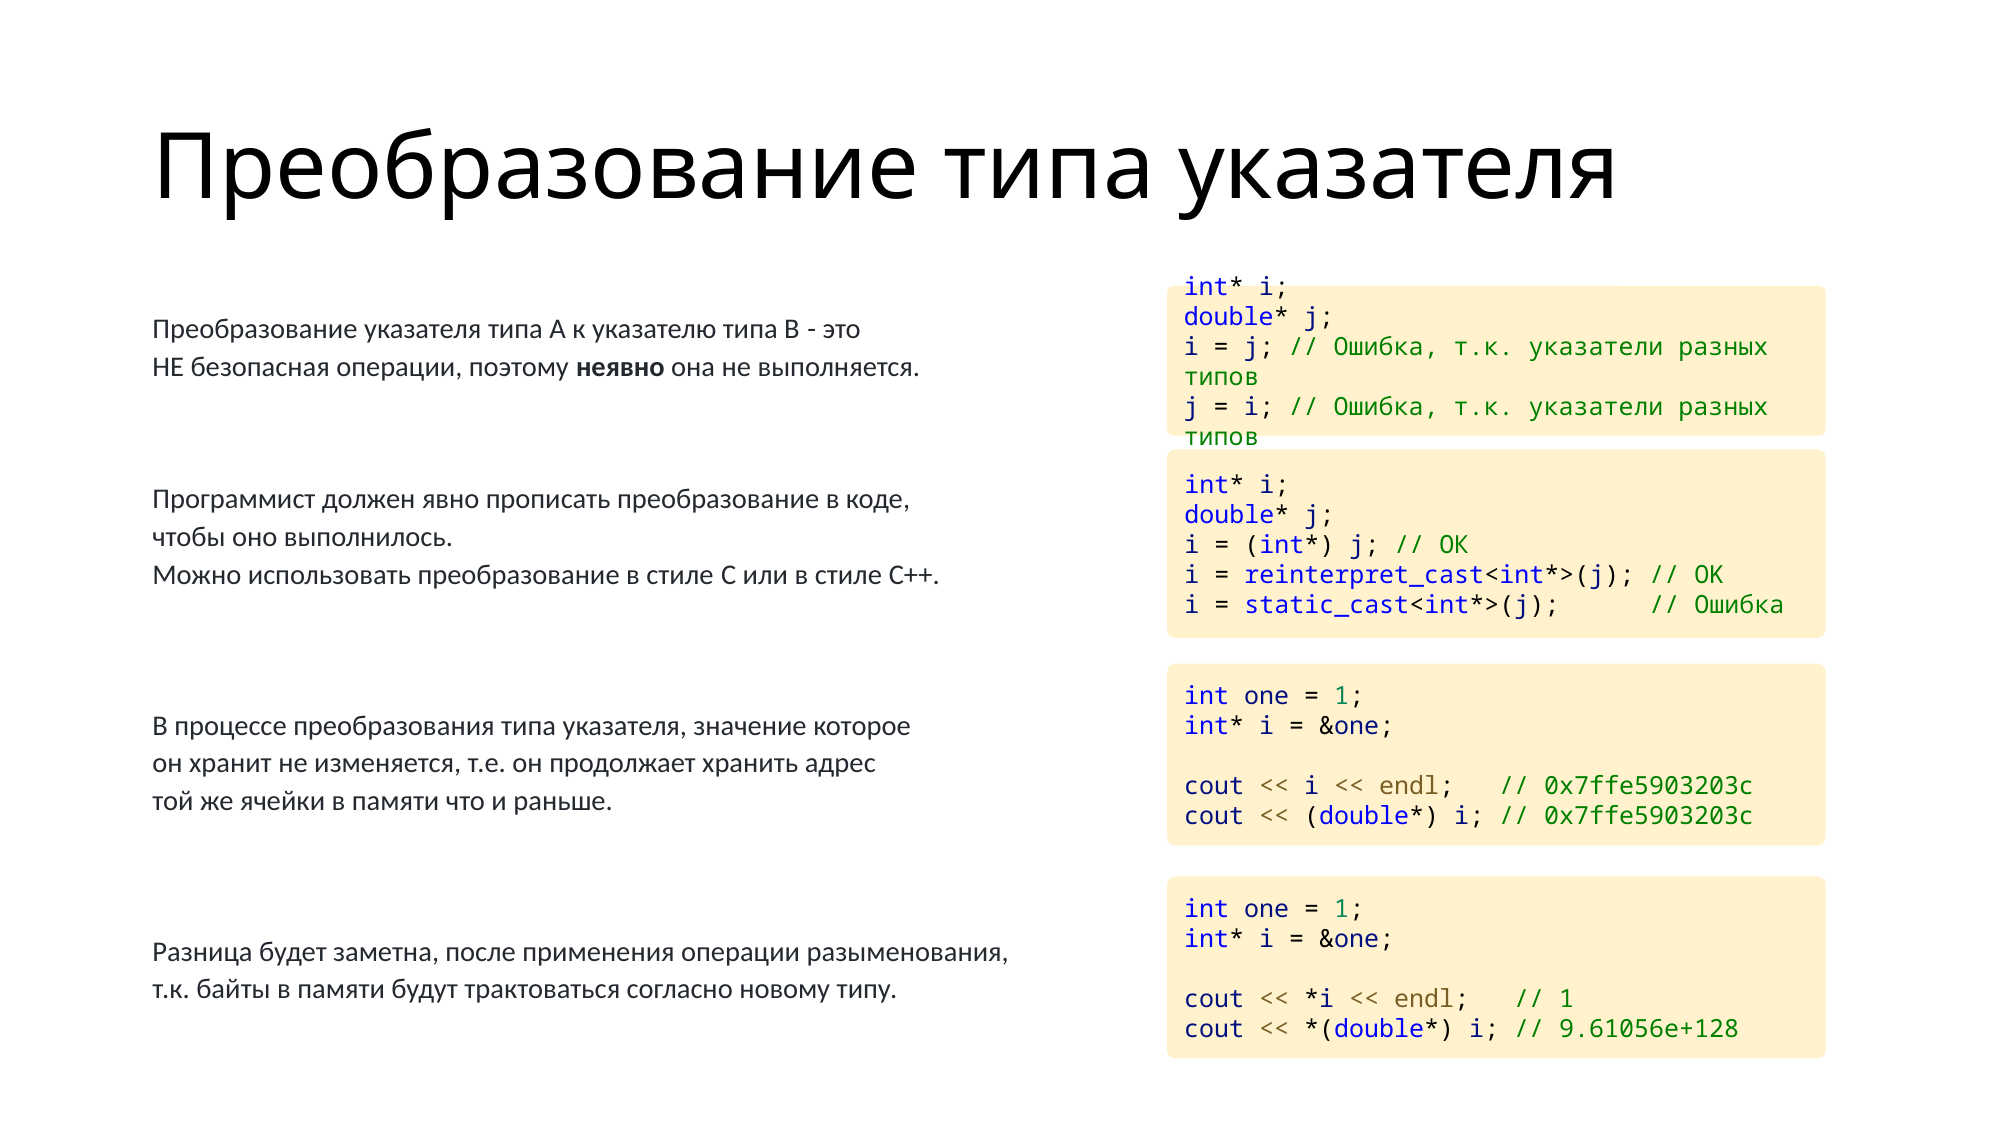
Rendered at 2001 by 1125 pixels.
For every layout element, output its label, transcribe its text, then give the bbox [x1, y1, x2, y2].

title Преобразование типа указателя [137, 59, 1863, 278]
text_box int one = 1; int* i = &one; cout << i << endl; // 0x7ffe5903203c cout << (double*) i; // 0x7ffe5903203c [1166, 662, 1827, 847]
text_box int one = 1; int* i = &one; cout << *i << endl; // 1 cout << *(double*) i; // 9.61056e+128 [1166, 875, 1827, 1060]
text_box int* i; double* j; i = (int*) j; // ОК i = reinterpret_cast<int*>(j); // OK i = static_cast<int*>(j); // Ошибка [1166, 448, 1827, 640]
list Преобразование указателя типа A к указателю типа B - это НЕ безопасная операции, поэтому неявно она не выполняется. Программист должен явно прописать преобразование в коде, чтобы оно выполнилось. Можно использовать преобразование в стиле C или в стиле C++. В процессе преобразования типа указателя, значение которое он хранит не изменяется, т.е. он продолжает хранить адрес той же ячейки в памяти что и раньше. Разница будет заметна, после применения операции разыменования, т.к. байты в памяти будут трактоваться согласно новому типу. [137, 299, 1863, 1014]
text_box int* i; double* j; i = j; // Ошибка, т.к. указатели разных типов j = i; // Ошибка, т.к. указатели разных типов [1165, 284, 1827, 437]
